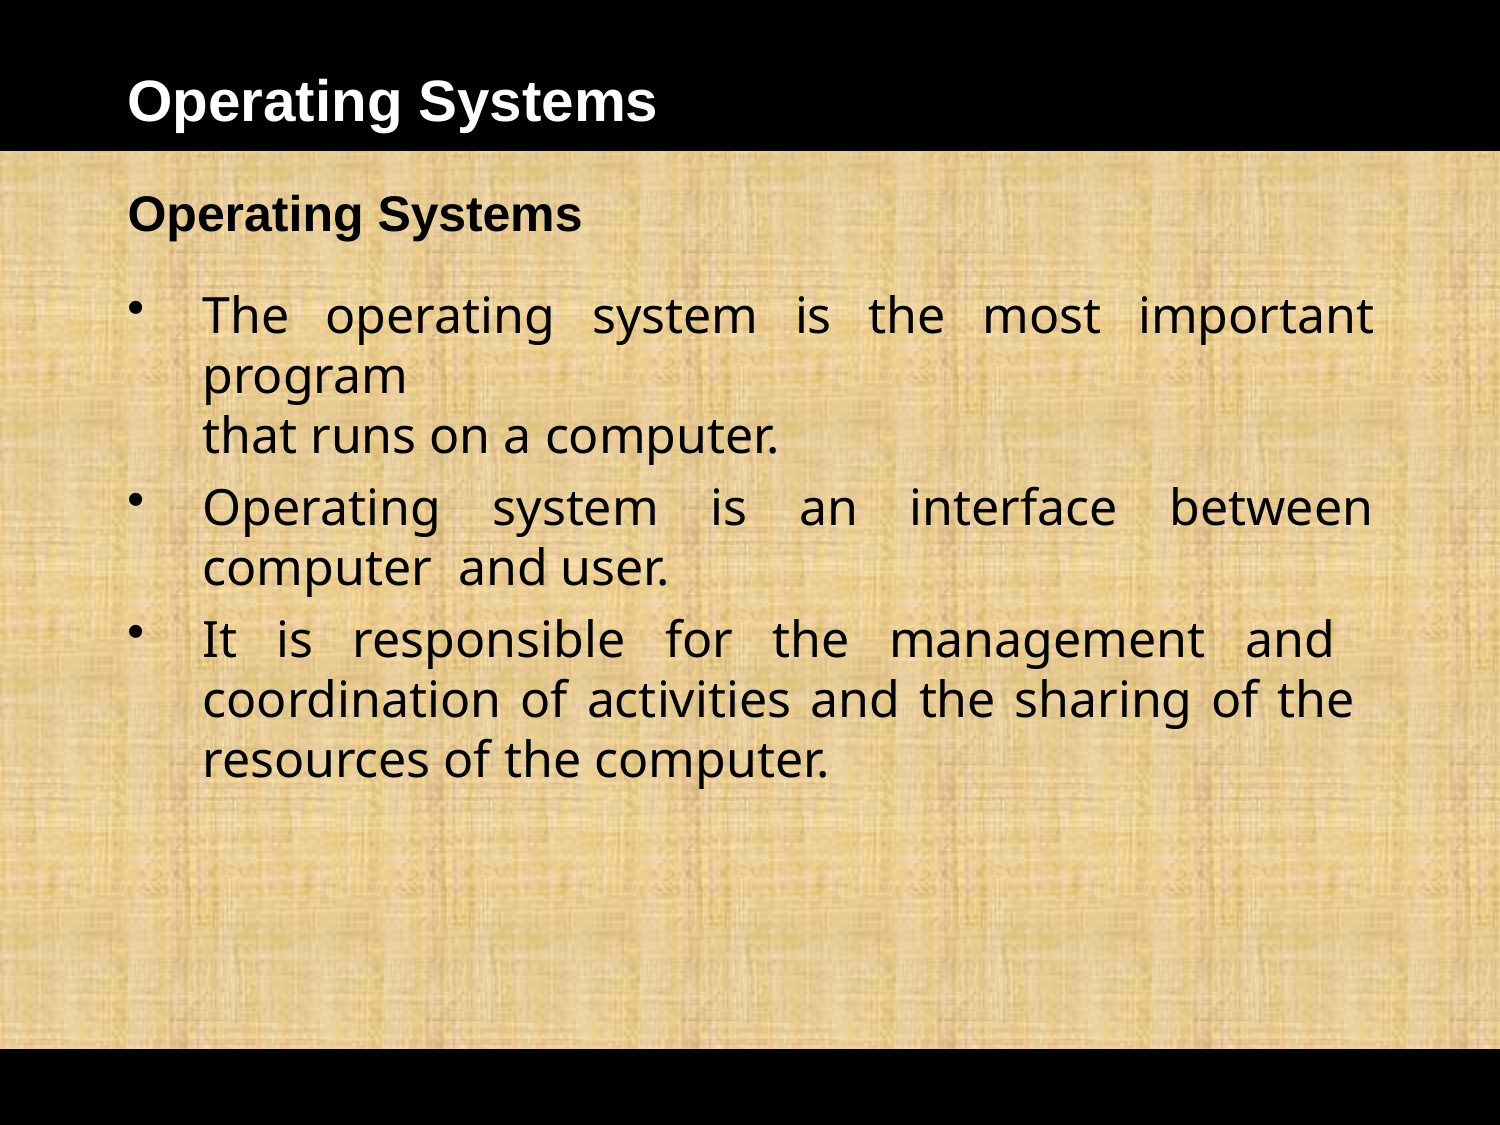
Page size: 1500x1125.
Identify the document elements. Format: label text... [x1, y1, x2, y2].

text_box Operating Systems The operating system is the most important program that runs on a computer. Operating system is an interface between computer and user. It is responsible for the management and coordination of activities and the sharing of the resources of the computer. [125, 179, 1375, 788]
title Operating Systems [125, 61, 662, 179]
picture [0, 151, 1500, 1049]
